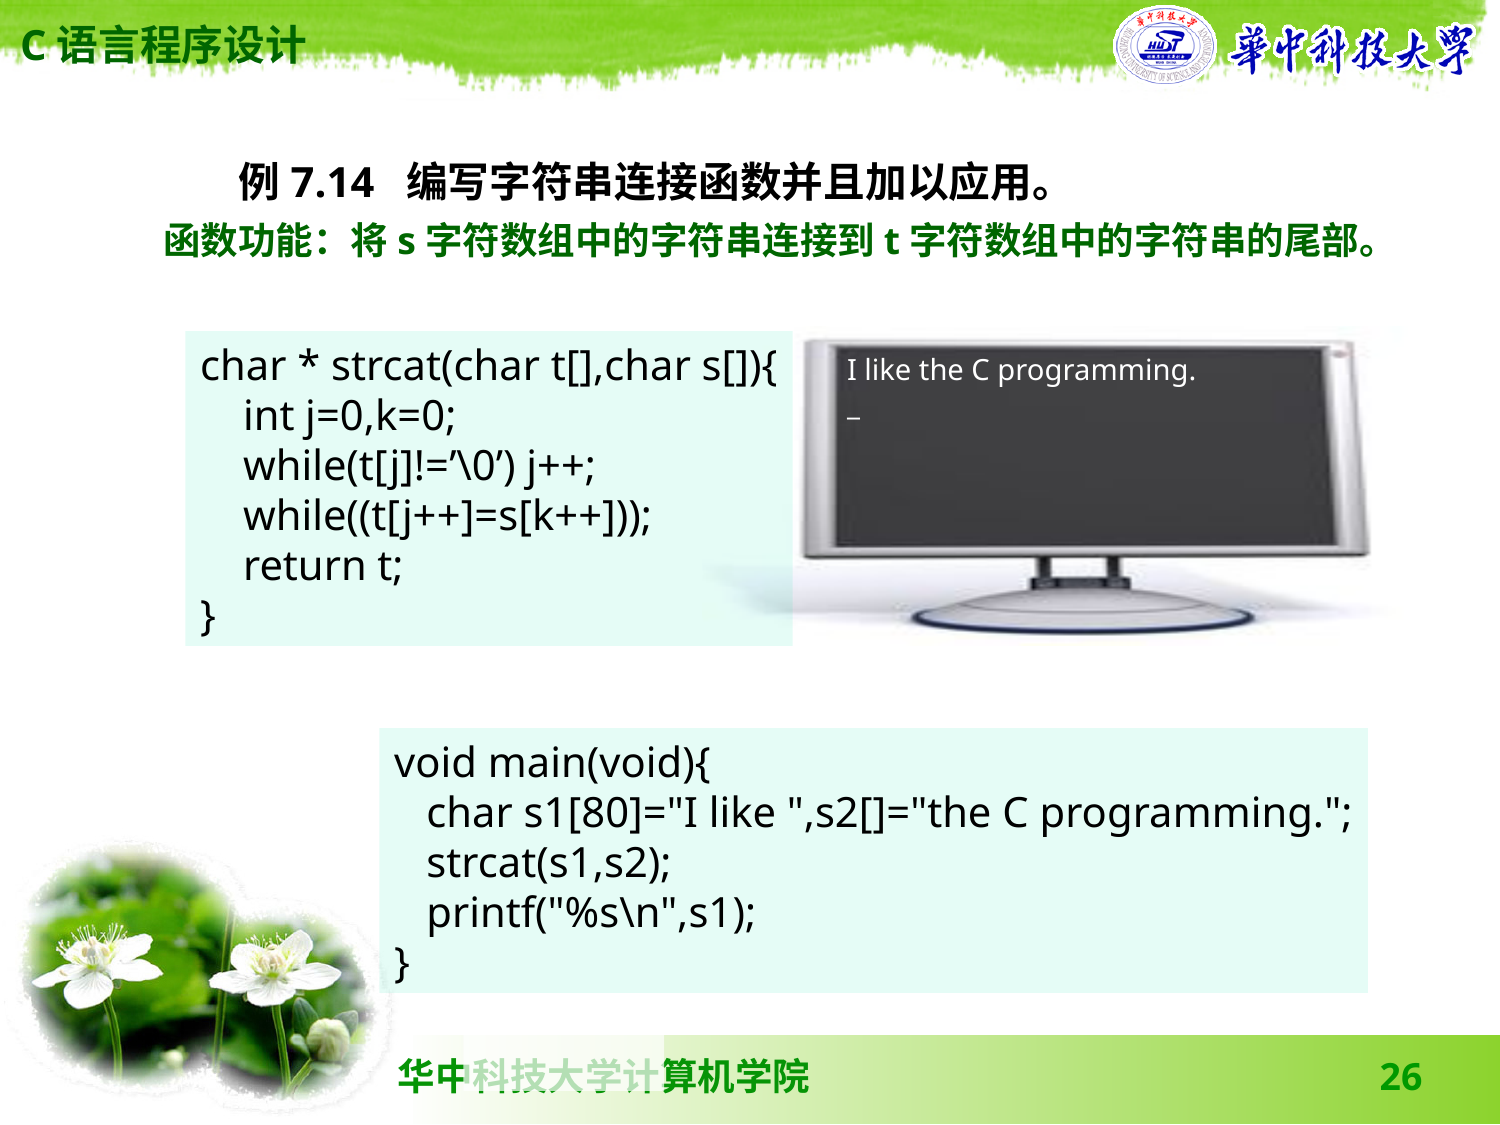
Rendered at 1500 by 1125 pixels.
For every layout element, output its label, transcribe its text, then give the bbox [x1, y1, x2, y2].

text_box 例7.14 编写字符串连接函数并且加以应用。 [147, 148, 1388, 214]
slide_number 26 [1124, 1041, 1438, 1112]
text_box char * strcat(char t[],char s[]){ int j=0,k=0; while(t[j]!=’\0’) j++; while((t[j++]=s[k++])); return t; } [185, 331, 697, 646]
picture [0, 828, 413, 1125]
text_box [383, 727, 1364, 1092]
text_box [702, 325, 1460, 646]
picture [0, 0, 1500, 113]
text_box 函数功能：将s字符数组中的字符串连接到t字符数组中的字符串的尾部。 [148, 209, 1412, 270]
